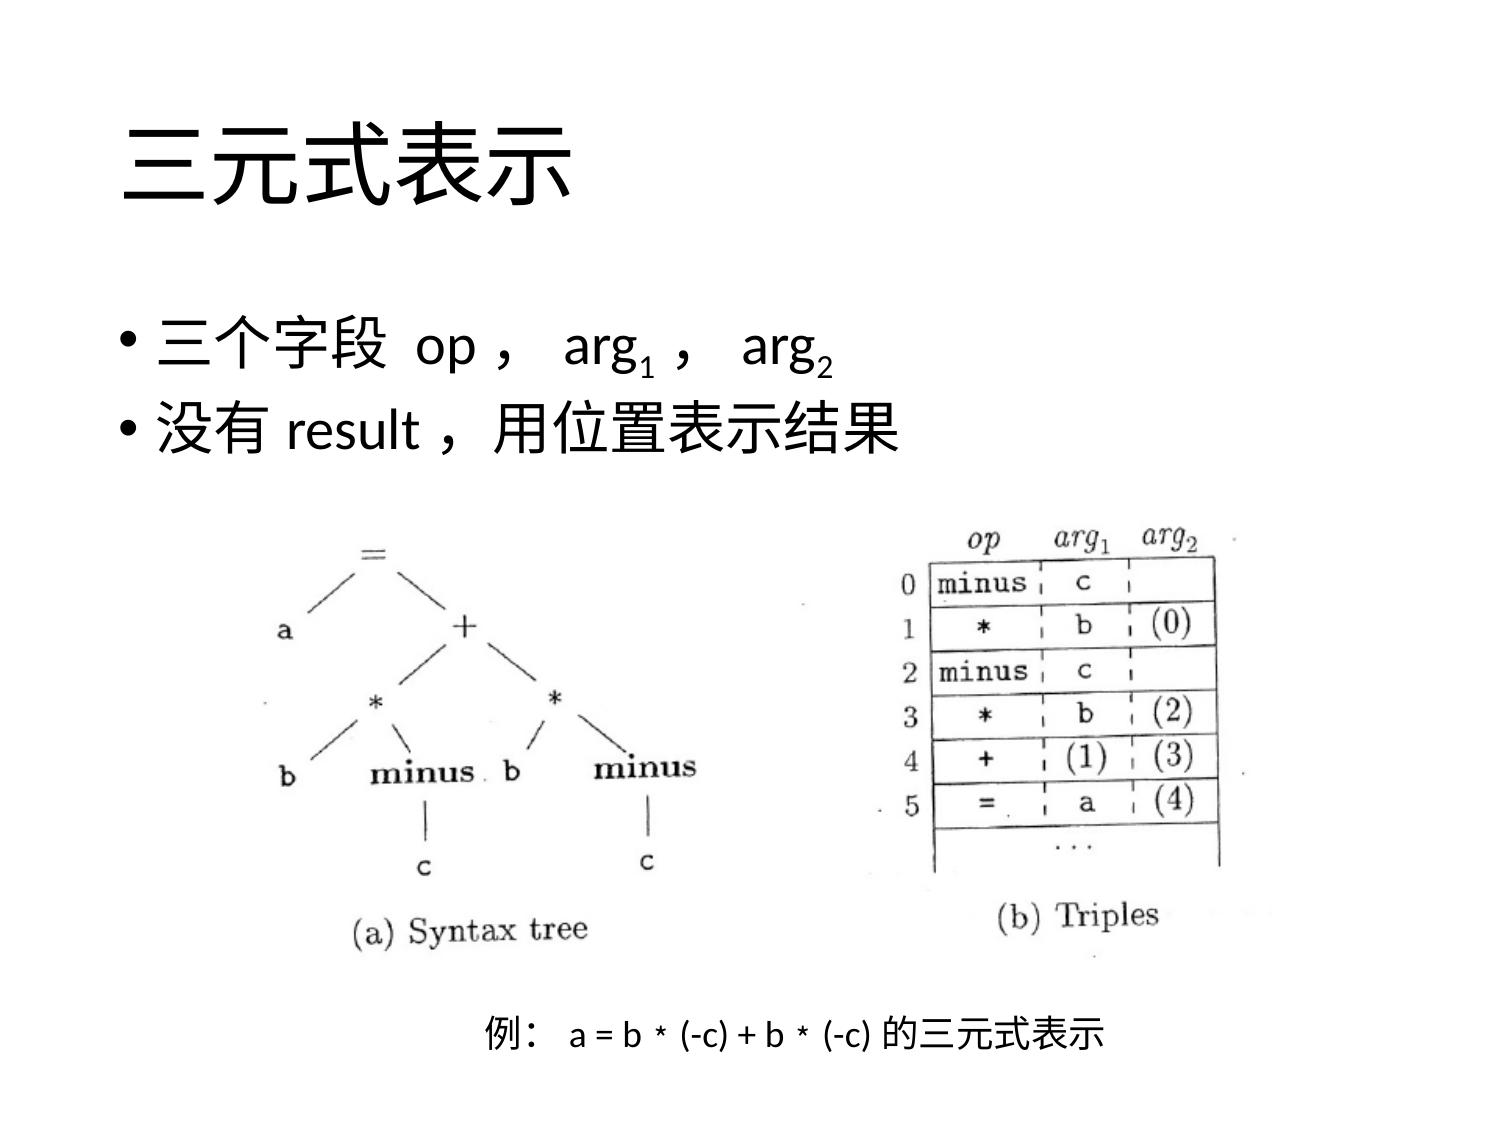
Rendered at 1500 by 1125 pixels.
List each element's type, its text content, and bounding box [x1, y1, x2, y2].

title 三元式表示 [103, 59, 1397, 278]
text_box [209, 513, 1291, 1064]
list 三个字段 op，arg1，arg2 没有result，用位置表示结果 [103, 299, 1397, 1014]
